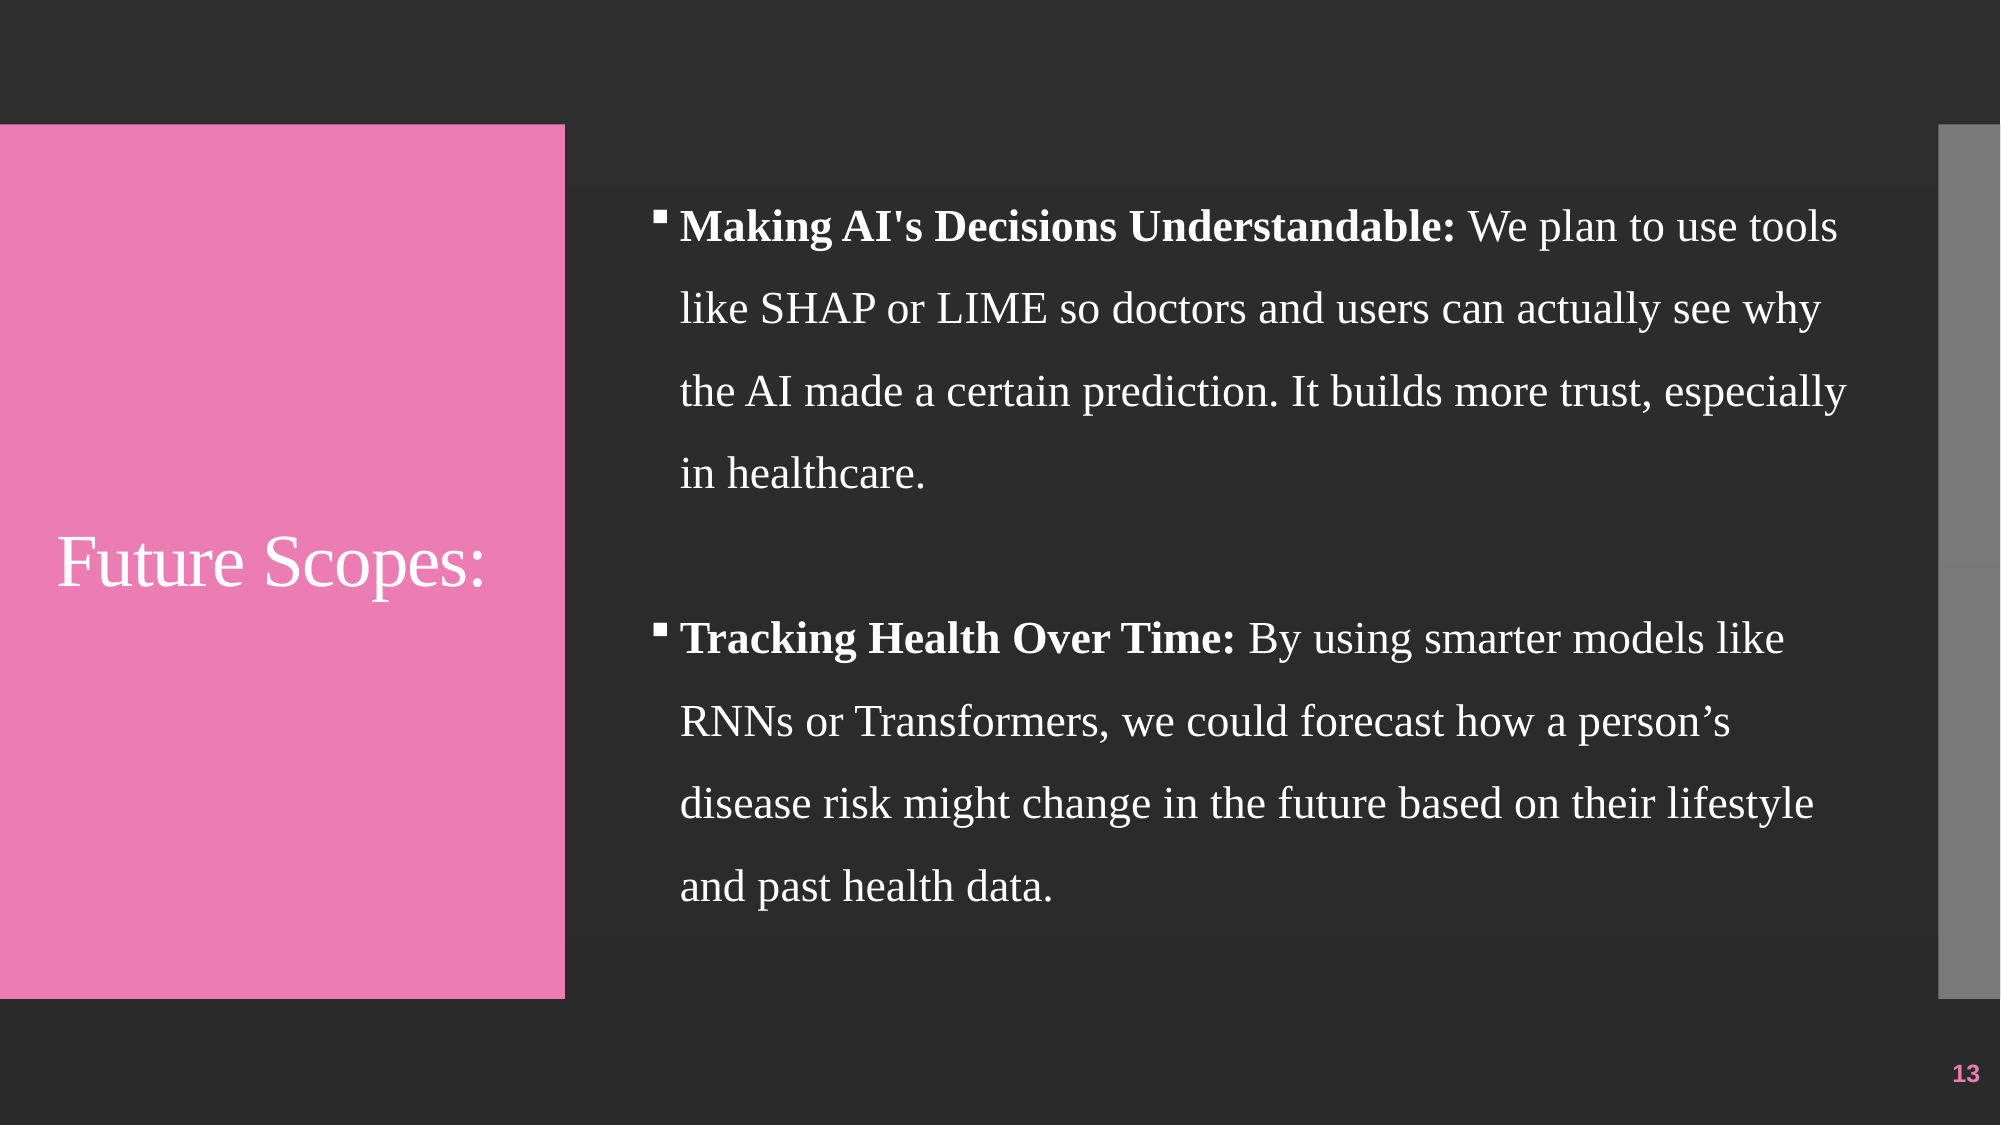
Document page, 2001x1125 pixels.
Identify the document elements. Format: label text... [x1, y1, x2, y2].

slide_number 14 [1744, 1042, 1996, 1103]
title Future Scopes: [41, 184, 525, 940]
list Making AI's Decisions Understandable: We plan to use tools like SHAP or LIME so doctors and users can actually see why the AI made a certain prediction. It builds more trust, especially in healthcare. Tracking Health Over Time: By using smarter models like RNNs or Transformers, we could forecast how a person’s disease risk might change in the future based on their lifestyle and past health data. [634, 160, 1885, 963]
